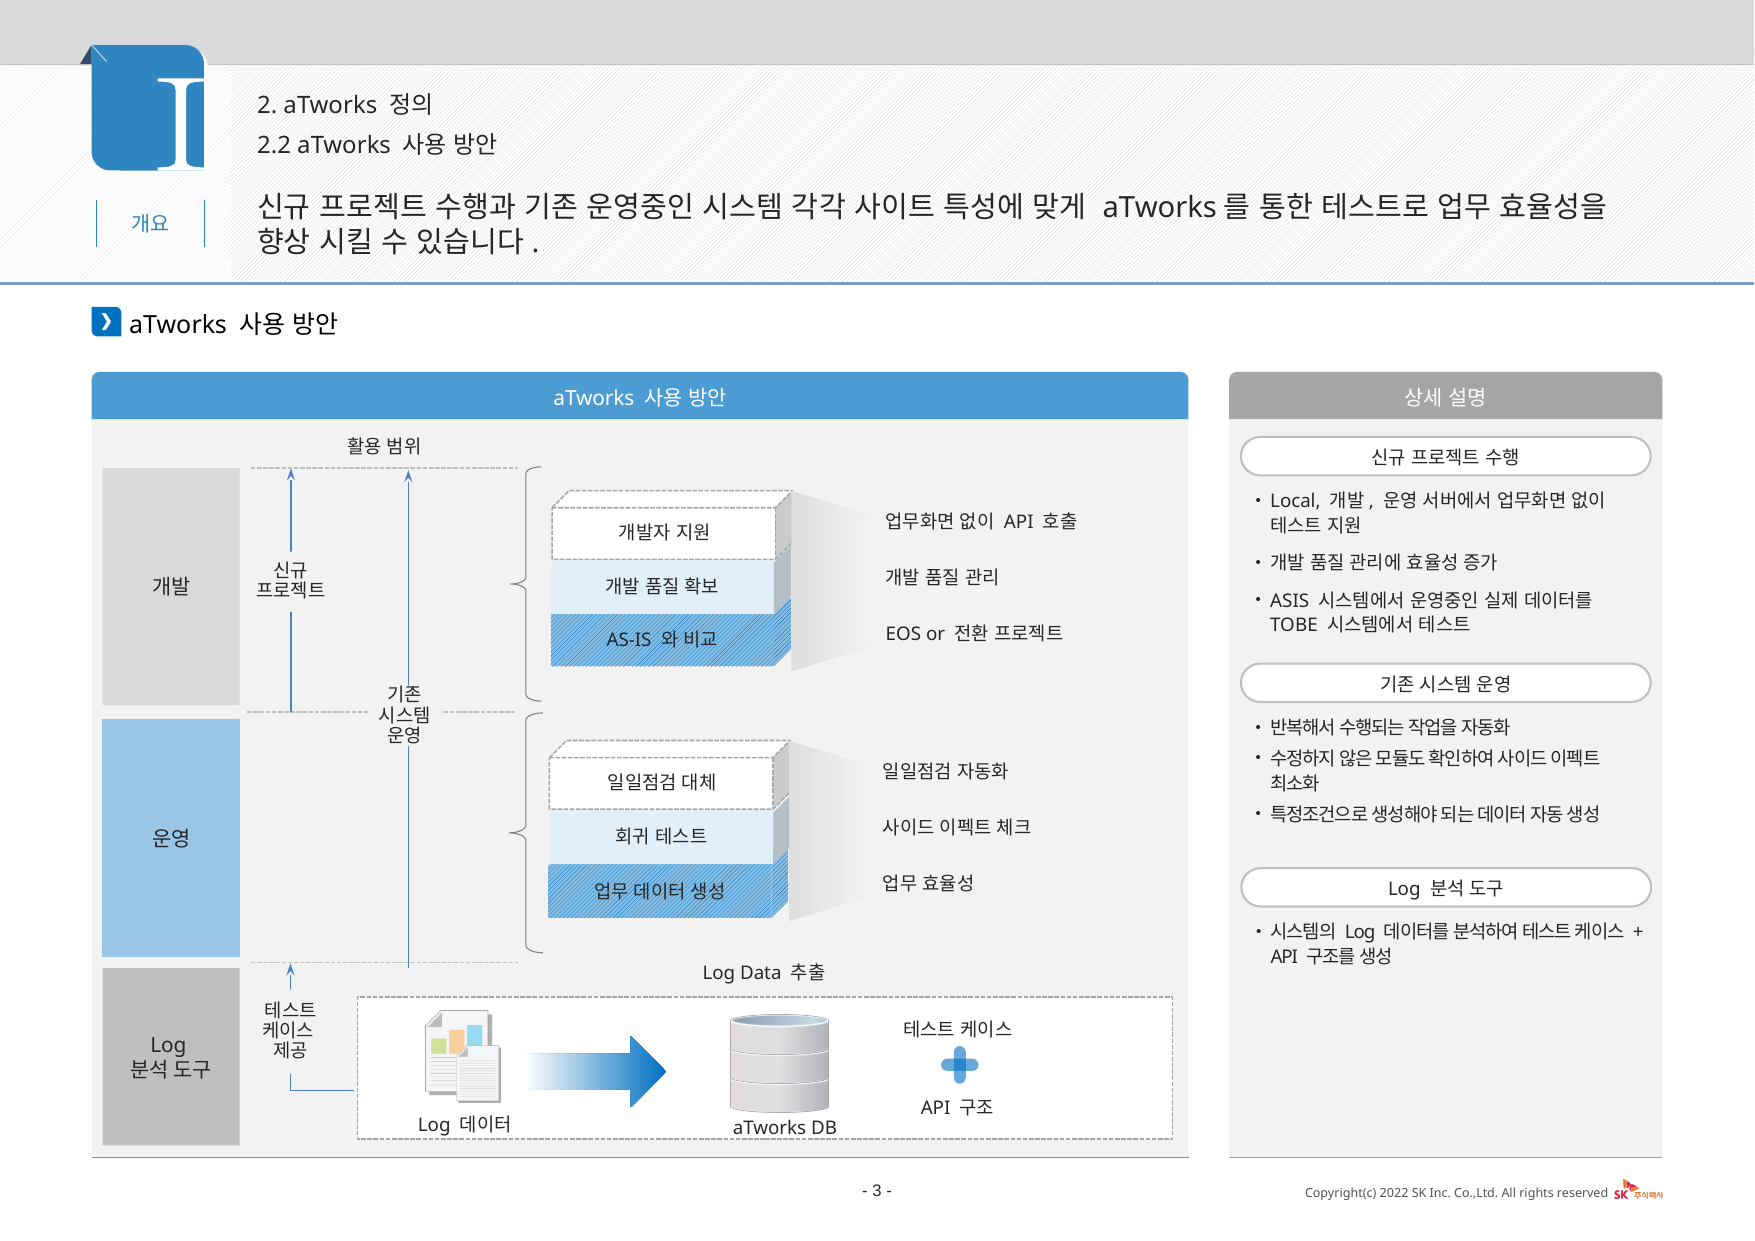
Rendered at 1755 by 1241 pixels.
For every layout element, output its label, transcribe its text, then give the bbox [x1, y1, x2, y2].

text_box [91, 306, 874, 338]
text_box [1228, 371, 1663, 1158]
list 2.2 aTworks 사용 방안 [256, 126, 1663, 163]
list 신규 프로젝트 수행과 기존 운영중인 시스템 각각 사이트 특성에 맞게 aTworks를 통한 테스트로 업무 효율성을 향상 시킬 수 있습니다. [256, 187, 1663, 266]
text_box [940, 1045, 979, 1084]
picture [1614, 1179, 1663, 1199]
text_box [290, 963, 355, 1091]
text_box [730, 1014, 830, 1113]
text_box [1240, 663, 1651, 832]
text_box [1240, 436, 1651, 643]
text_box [91, 371, 1189, 1158]
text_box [1241, 867, 1652, 974]
list 2. aTworks 정의 [256, 86, 1663, 123]
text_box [405, 1010, 576, 1147]
